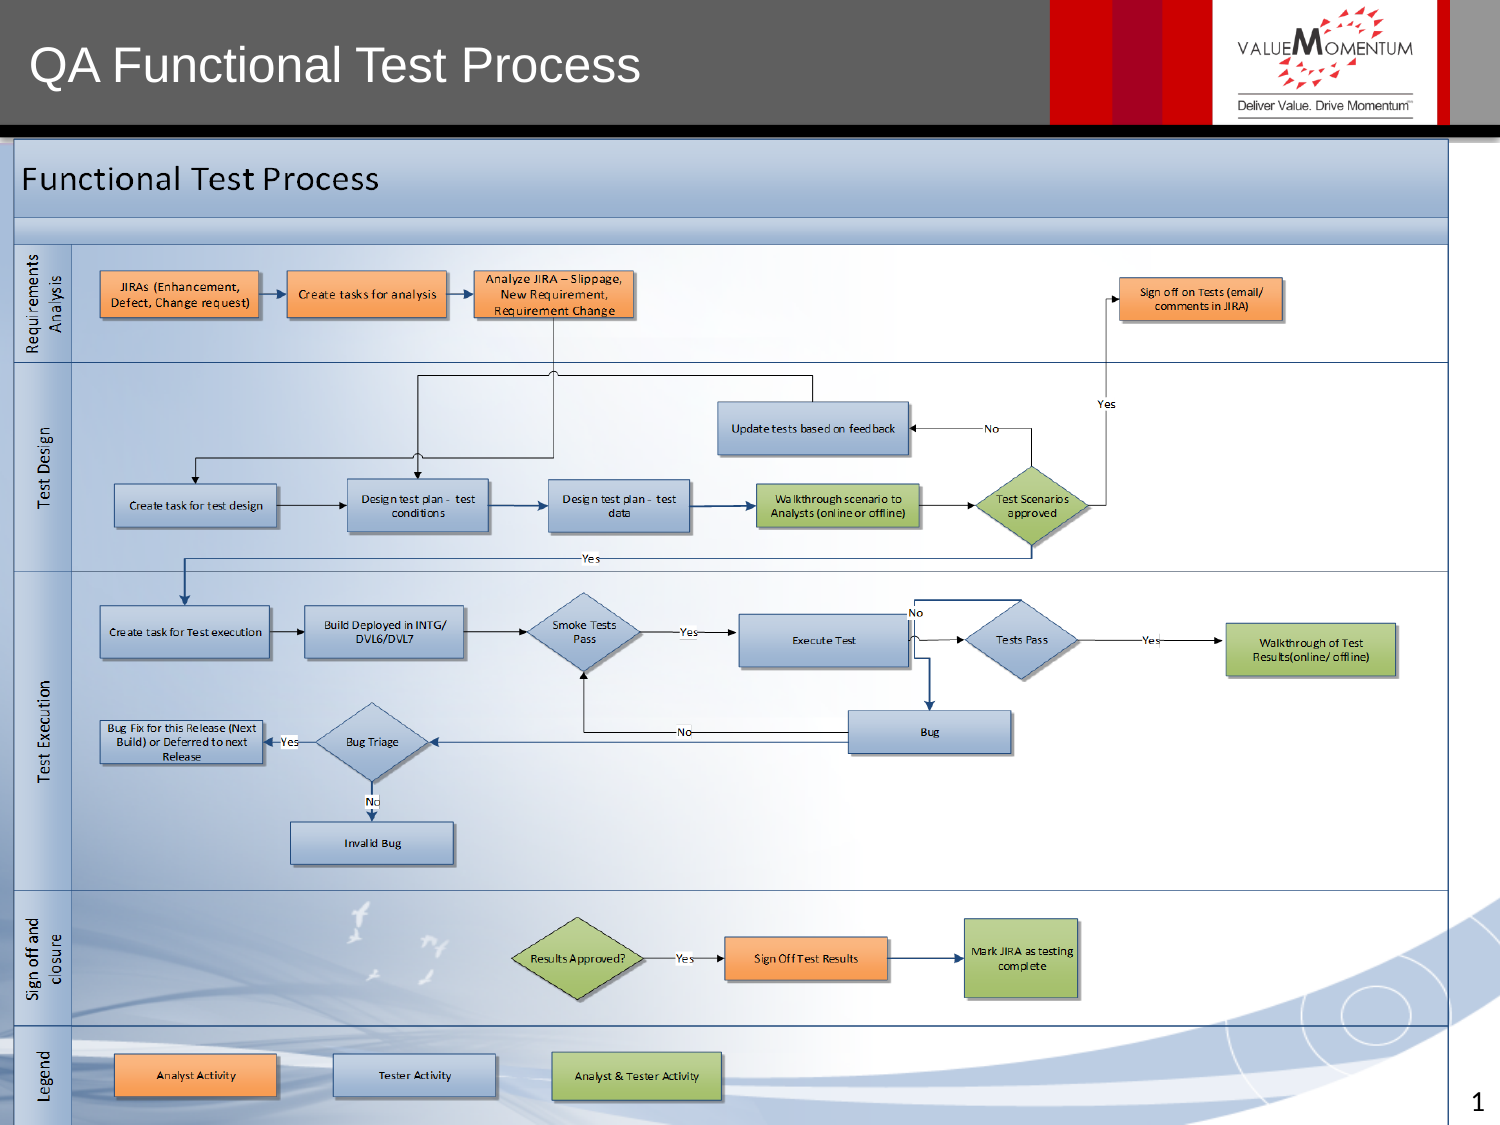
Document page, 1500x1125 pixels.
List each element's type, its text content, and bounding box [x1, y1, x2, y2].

picture [0, 137, 1500, 1125]
text_box QA Functional Test Process [0, 25, 1050, 101]
picture [1212, 0, 1438, 135]
